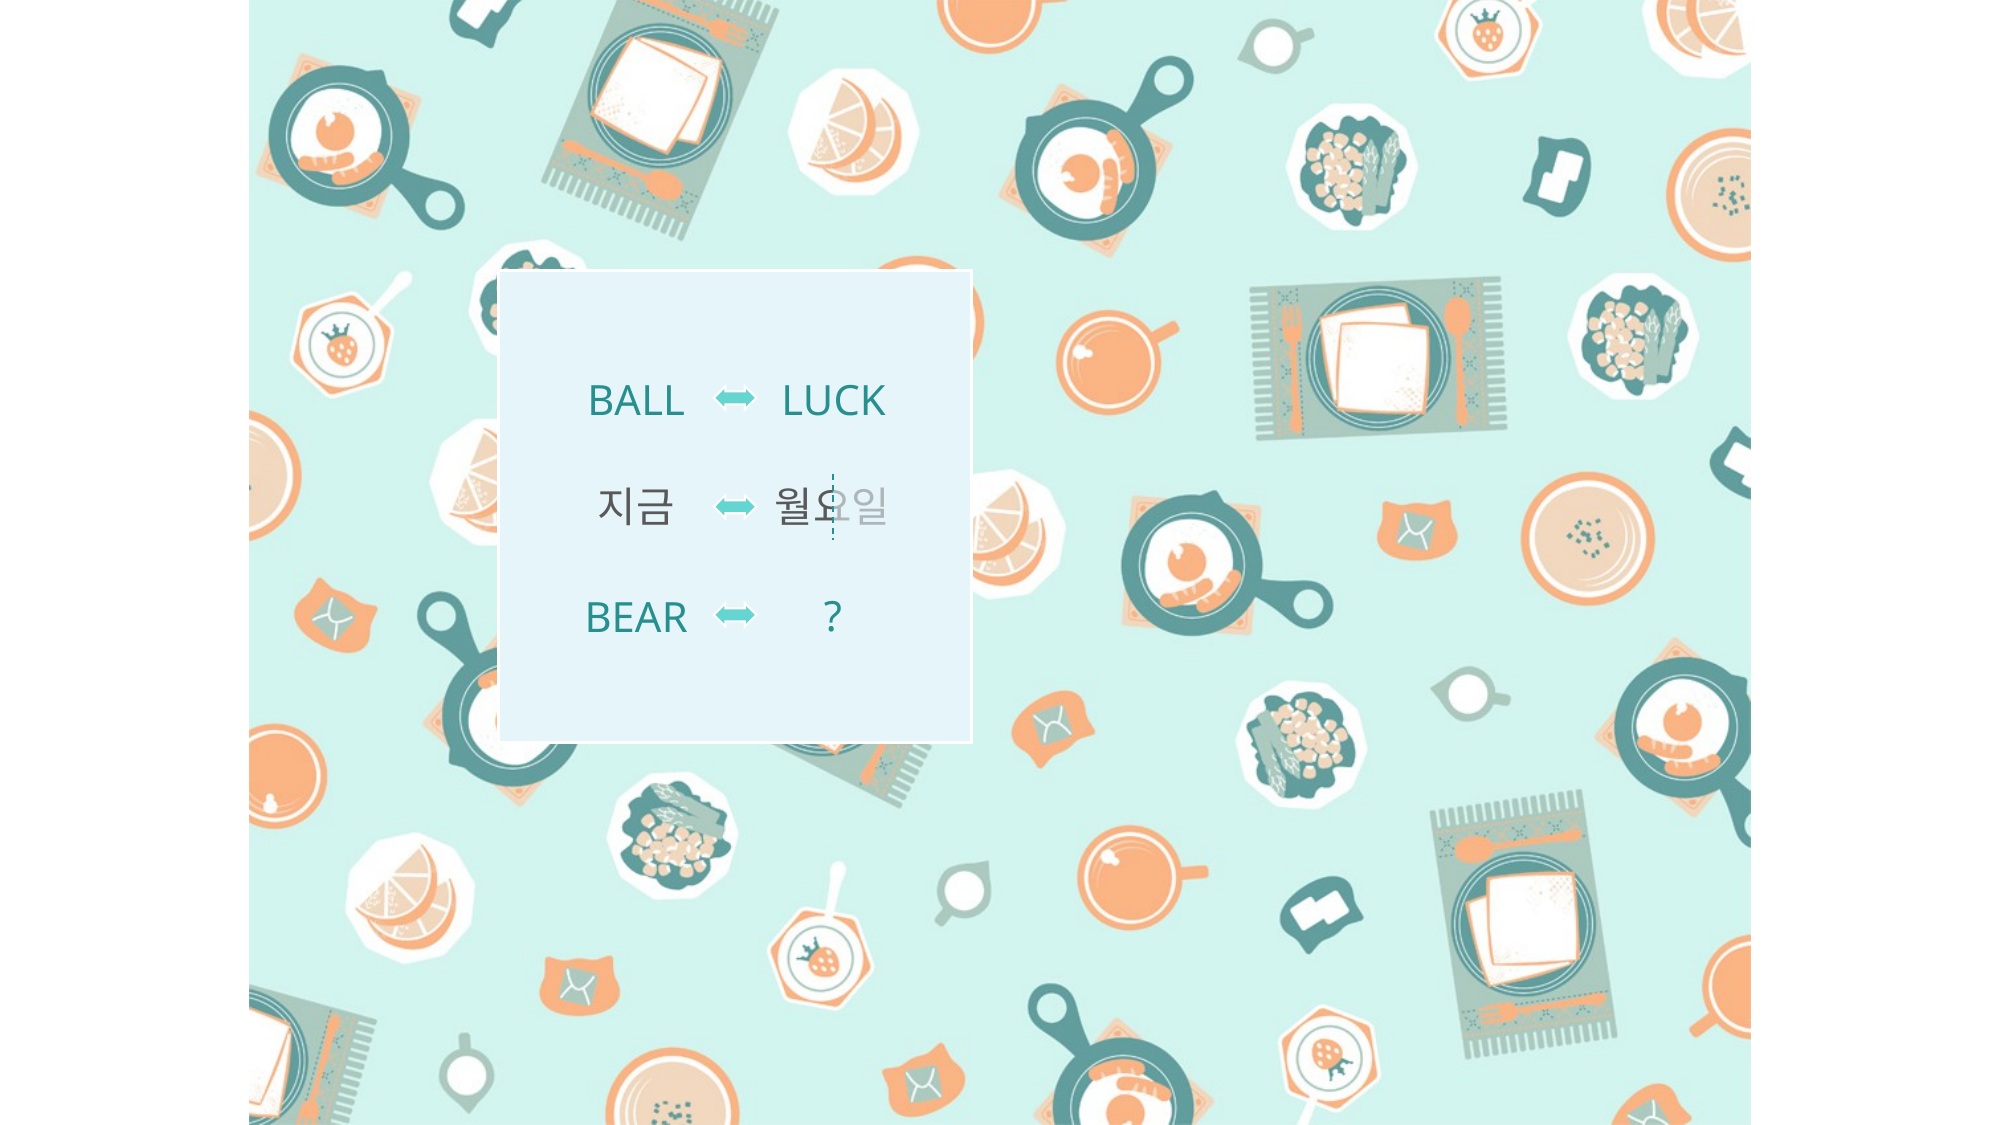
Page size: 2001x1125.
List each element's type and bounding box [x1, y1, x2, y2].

text_box [498, 270, 972, 743]
picture [249, 0, 1751, 1125]
